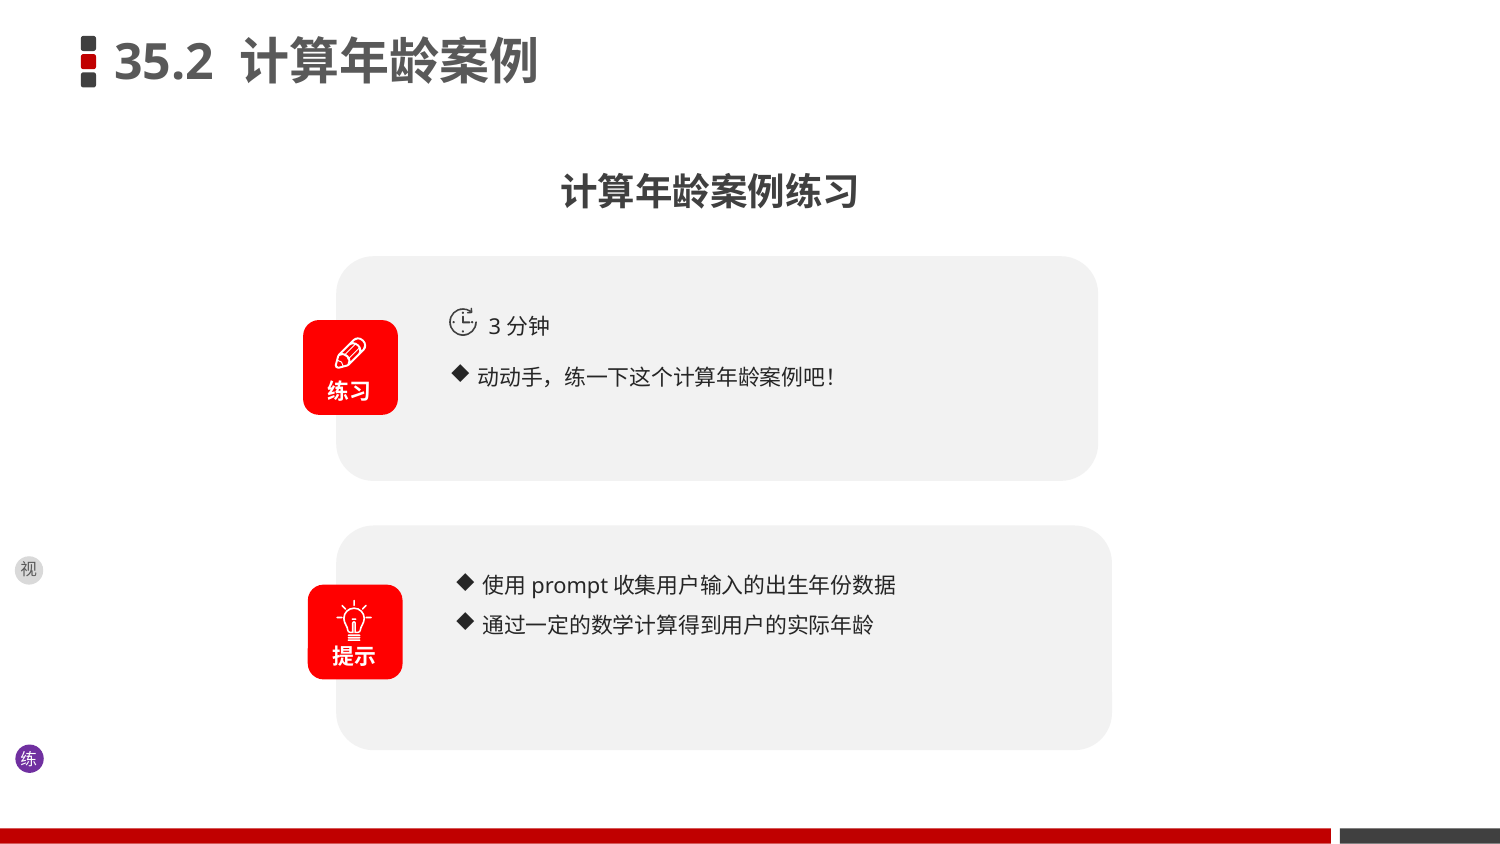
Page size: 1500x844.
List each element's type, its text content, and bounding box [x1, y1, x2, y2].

text_box 3分钟 [473, 291, 583, 346]
picture [335, 599, 373, 642]
picture [334, 336, 367, 369]
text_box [448, 307, 478, 337]
text_box [334, 254, 1101, 484]
text_box [334, 523, 1115, 753]
text_box [311, 677, 399, 682]
text_box 计算年龄案例练习 [545, 160, 1077, 221]
text_box 动动手，练一下这个计算年龄案例吧！ [434, 343, 918, 398]
text_box 练习 [301, 370, 398, 412]
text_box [5, 740, 54, 777]
text_box [306, 412, 395, 417]
text_box 35.2 计算年龄案例 [103, 0, 987, 130]
text_box 使用prompt收集用户输入的出生年份数据 通过一定的数学计算得到用户的实际年龄 [439, 551, 923, 645]
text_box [5, 551, 54, 588]
text_box 提示 [305, 635, 403, 677]
text_box [301, 317, 401, 408]
text_box [305, 582, 405, 671]
